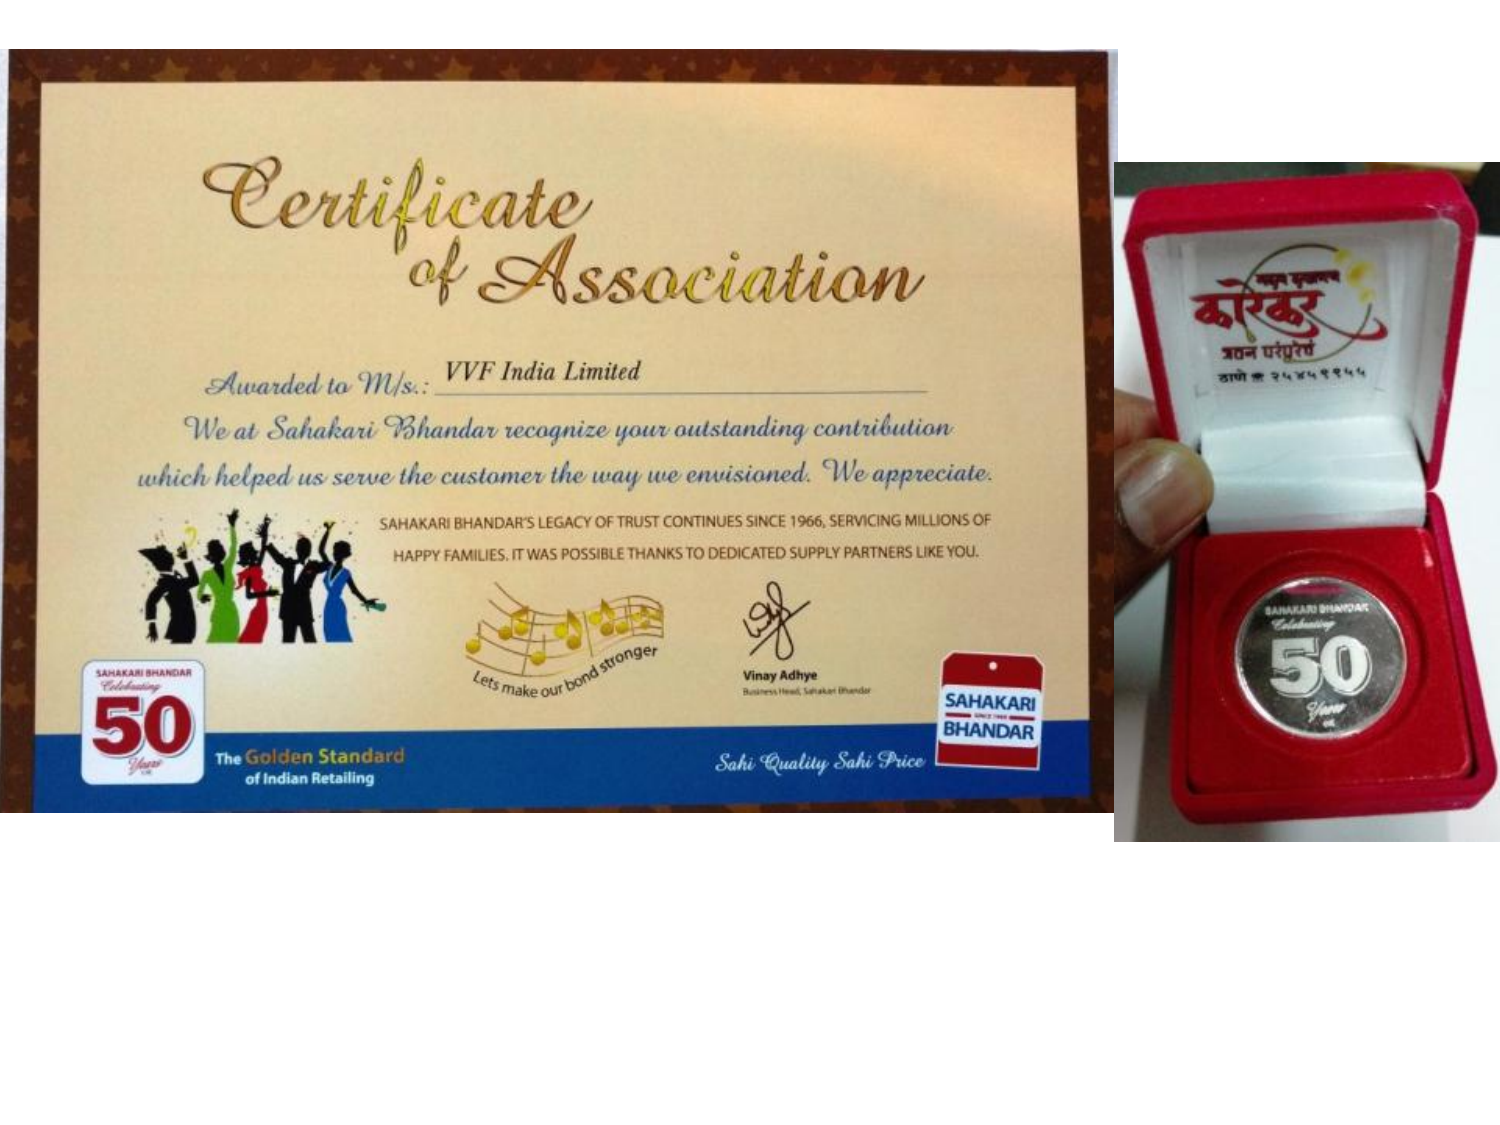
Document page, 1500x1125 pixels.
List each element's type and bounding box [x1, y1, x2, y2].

picture [0, 49, 1500, 842]
